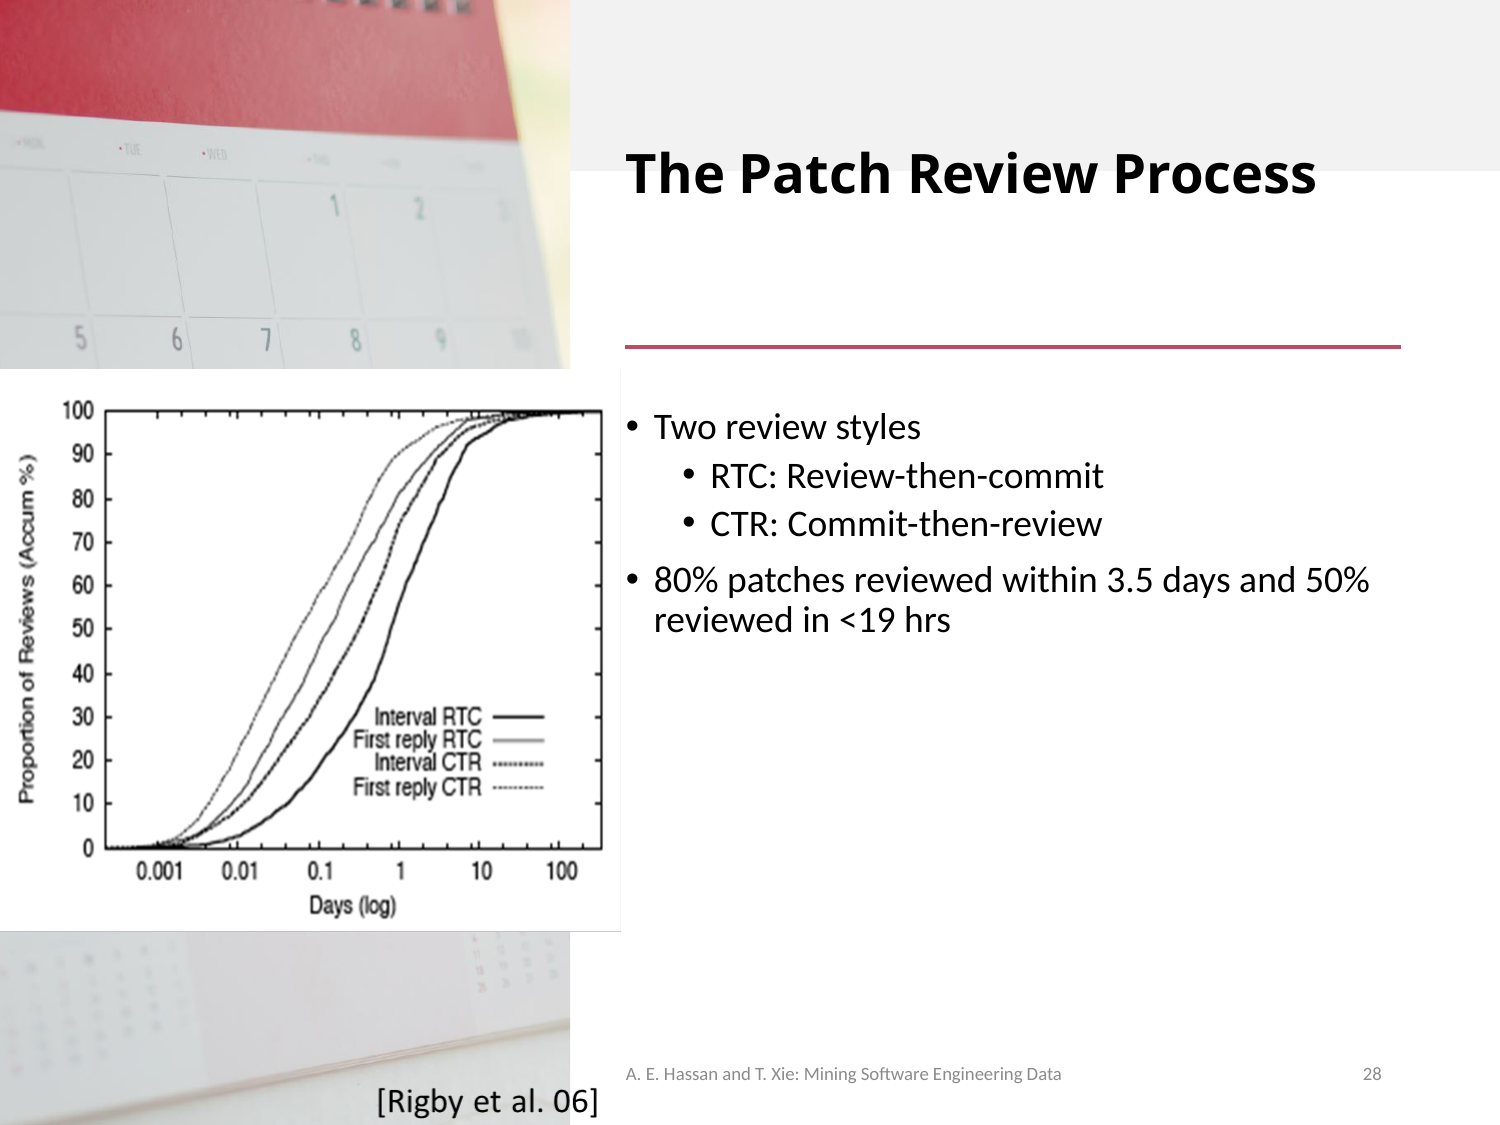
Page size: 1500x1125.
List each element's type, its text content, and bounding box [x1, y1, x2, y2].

slide_number 28 [1250, 1042, 1397, 1103]
picture [0, 0, 648, 1125]
title The Patch Review Process [610, 103, 1422, 213]
footer A. E. Hassan and T. Xie: Mining Software Engineering Data [648, 1042, 1121, 1103]
list Two review styles RTC: Review-then-commit CTR: Commit-then-review 80% patches reviewed within 3.5 days and 50% reviewed in <19 hrs [648, 399, 1422, 1021]
